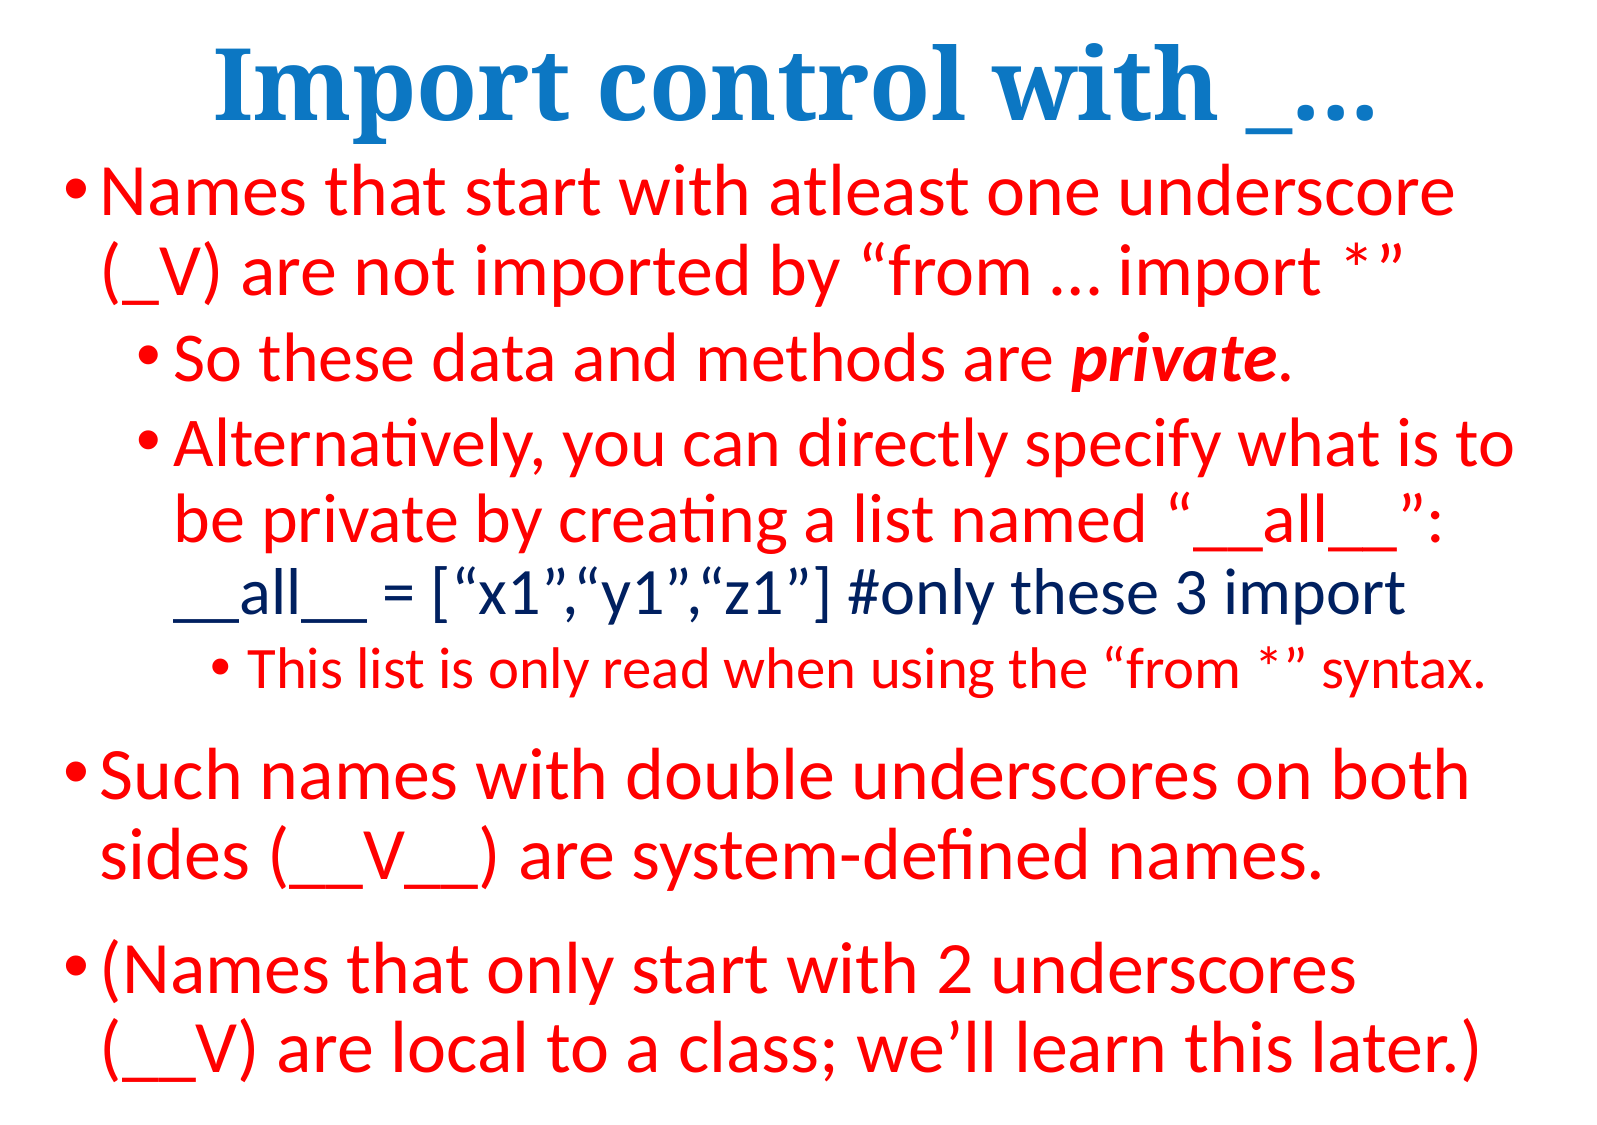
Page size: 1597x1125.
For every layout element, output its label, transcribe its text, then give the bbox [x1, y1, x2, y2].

list Names that start with atleast one underscore (_V) are not imported by “from … import *” So these data and methods are private. Alternatively, you can directly specify what is to be private by creating a list named “__all__”: __all__ = [“x1”,“y1”,“z1”] #only these 3 import This list is only read when using the “from *” syntax. Such names with double underscores on both sides (__V__)‏ are system-defined names. (Names that only start with 2 underscores (__V) are local to a class; we’ll learn this later.) [48, 144, 1549, 1125]
title Import control with _... [0, 32, 1596, 145]
